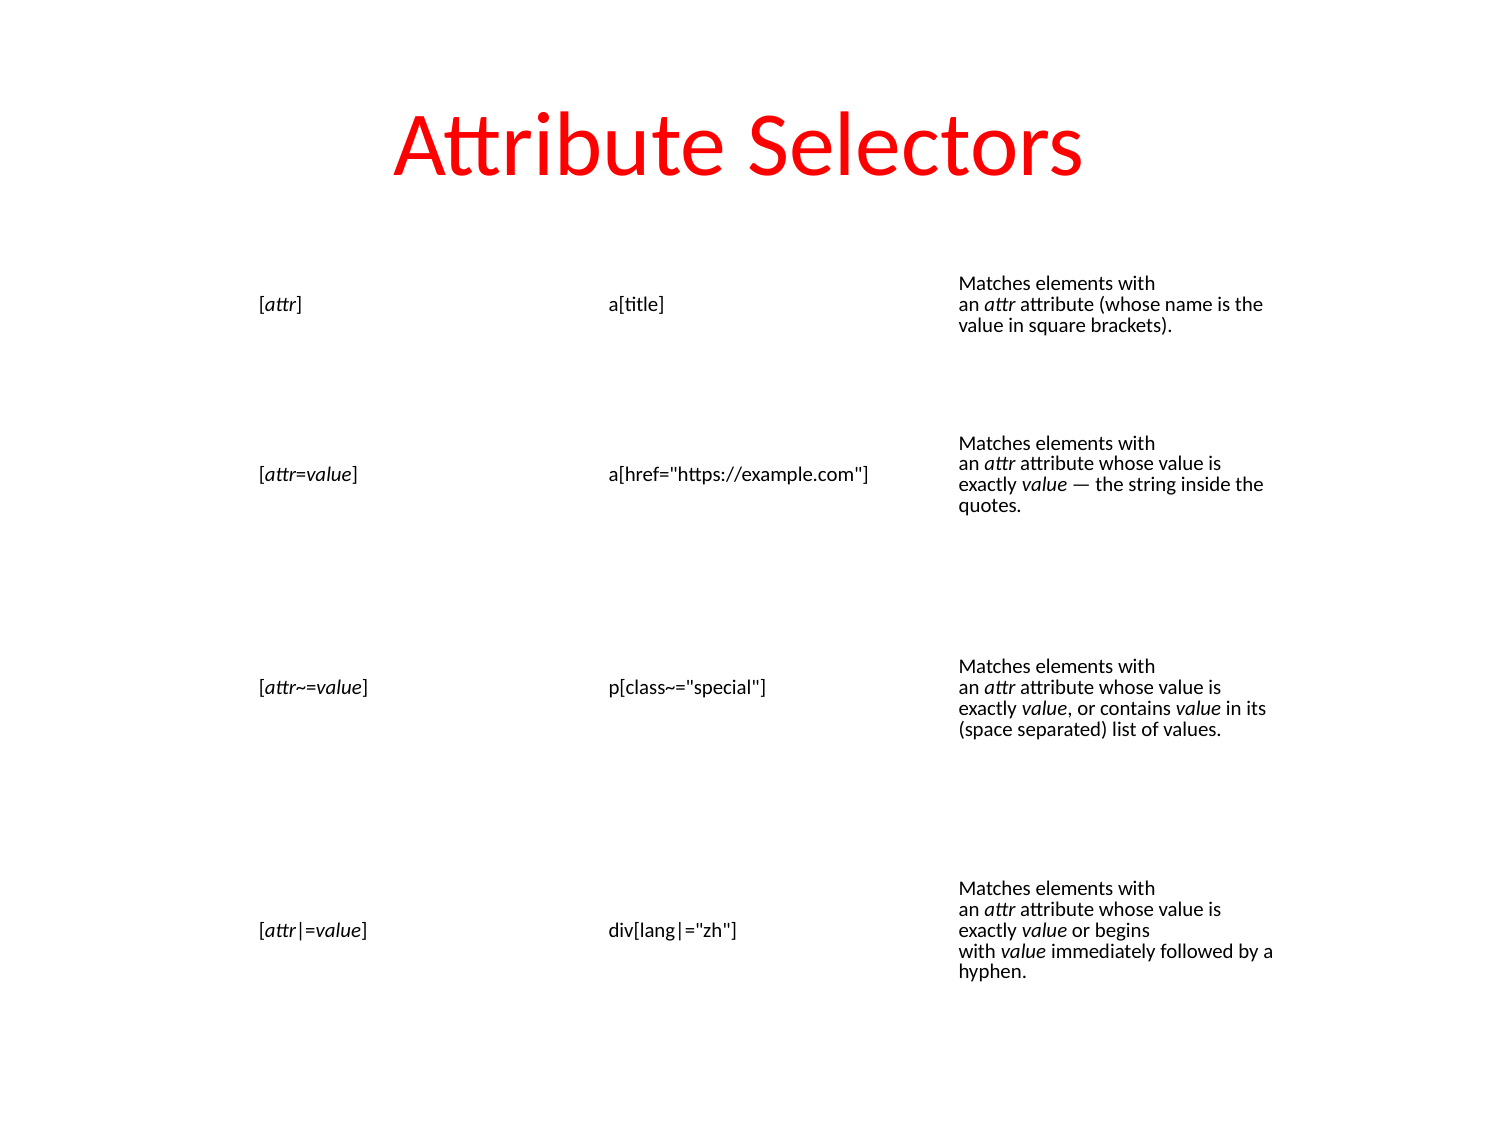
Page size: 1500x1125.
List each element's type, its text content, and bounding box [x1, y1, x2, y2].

table_header [attr] [250, 229, 600, 384]
table_cell [attr|=value] [250, 811, 600, 1054]
table_header a[title] [600, 229, 950, 384]
title Attribute Selectors [75, 45, 1425, 233]
table_cell Matches elements with an attr attribute whose value is exactly value, or contains value in its (space separated) list of values. [950, 568, 1300, 811]
table_cell [attr=value] [250, 384, 600, 568]
table_cell Matches elements with an attr attribute whose value is exactly value or begins with value immediately followed by a hyphen. [950, 811, 1300, 1054]
table_cell Matches elements with an attr attribute whose value is exactly value — the string inside the quotes. [950, 384, 1300, 568]
table_cell div[lang|="zh"] [600, 811, 950, 1054]
table_header Matches elements with an attr attribute (whose name is the value in square brackets). [950, 229, 1300, 384]
table_cell a[href="https://example.com"] [600, 384, 950, 568]
table_cell [attr~=value] [250, 568, 600, 811]
table_cell p[class~="special"] [600, 568, 950, 811]
